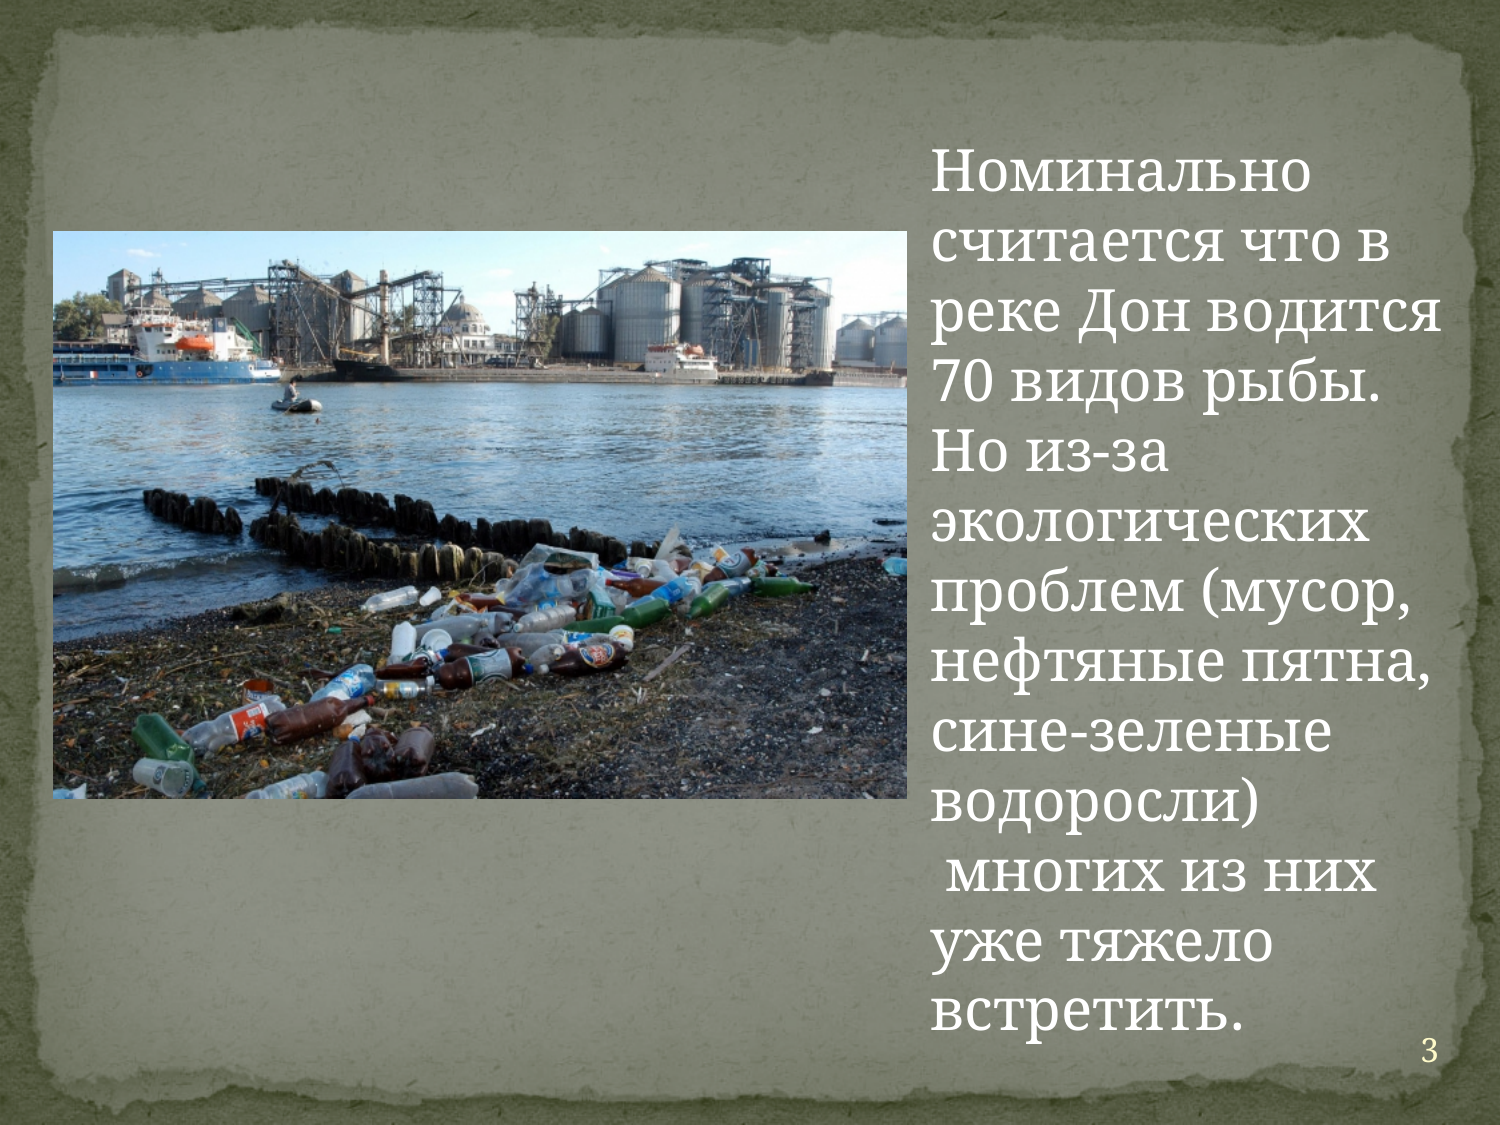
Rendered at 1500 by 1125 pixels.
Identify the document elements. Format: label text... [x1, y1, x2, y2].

picture [53, 231, 907, 799]
title [74, 24, 1425, 225]
list Номинально считается что в реке Дон водится 70 видов рыбы. Но из-за экологических проблем (мусор, нефтяные пятна, сине-зеленые водоросли) многих из них уже тяжело встретить. [915, 125, 1483, 935]
slide_number 3 [1379, 1014, 1480, 1089]
